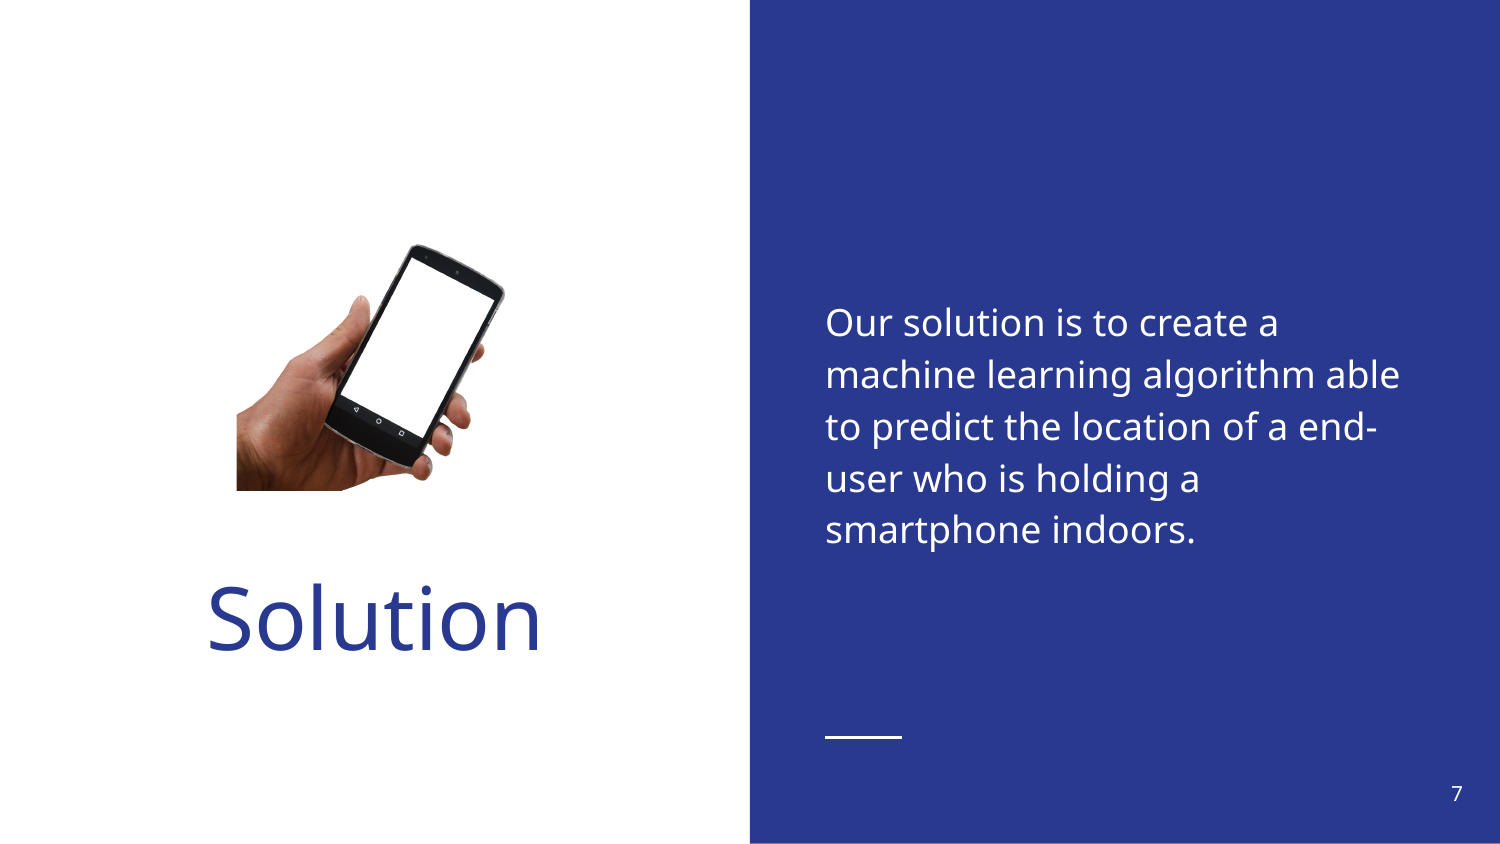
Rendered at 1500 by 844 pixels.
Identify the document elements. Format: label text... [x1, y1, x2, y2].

picture [236, 199, 515, 491]
title Solution [43, 426, 708, 683]
list Our solution is to create a machine learning algorithm able to predict the location of a end-user who is holding a smartphone indoors. [810, 118, 1440, 725]
slide_number ‹#› [1387, 762, 1478, 828]
